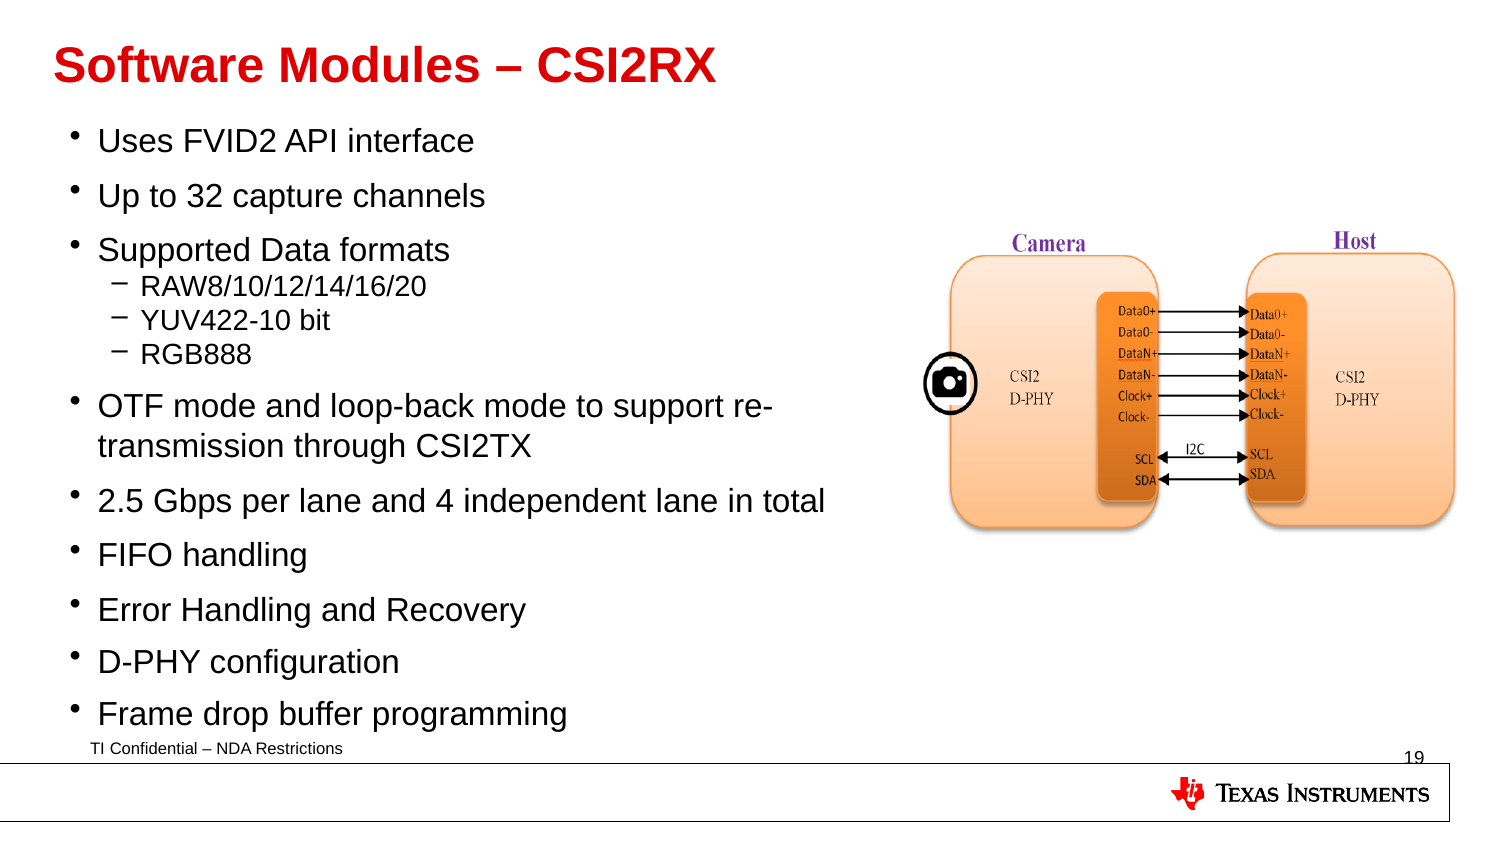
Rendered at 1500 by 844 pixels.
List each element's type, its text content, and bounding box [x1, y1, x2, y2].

picture [1171, 777, 1429, 810]
title Software Modules – CSI2RX [37, 17, 1426, 119]
slide_number 19 [1089, 744, 1440, 770]
list Uses FVID2 API interface Up to 32 capture channels Supported Data formats RAW8/10/12/14/16/20 YUV422-10 bit RGB888 OTF mode and loop-back mode to support re-transmission through CSI2TX 2.5 Gbps per lane and 4 independent lane in total FIFO handling Error Handling and Recovery D-PHY configuration Frame drop buffer programming [54, 111, 882, 767]
picture [908, 219, 1492, 563]
